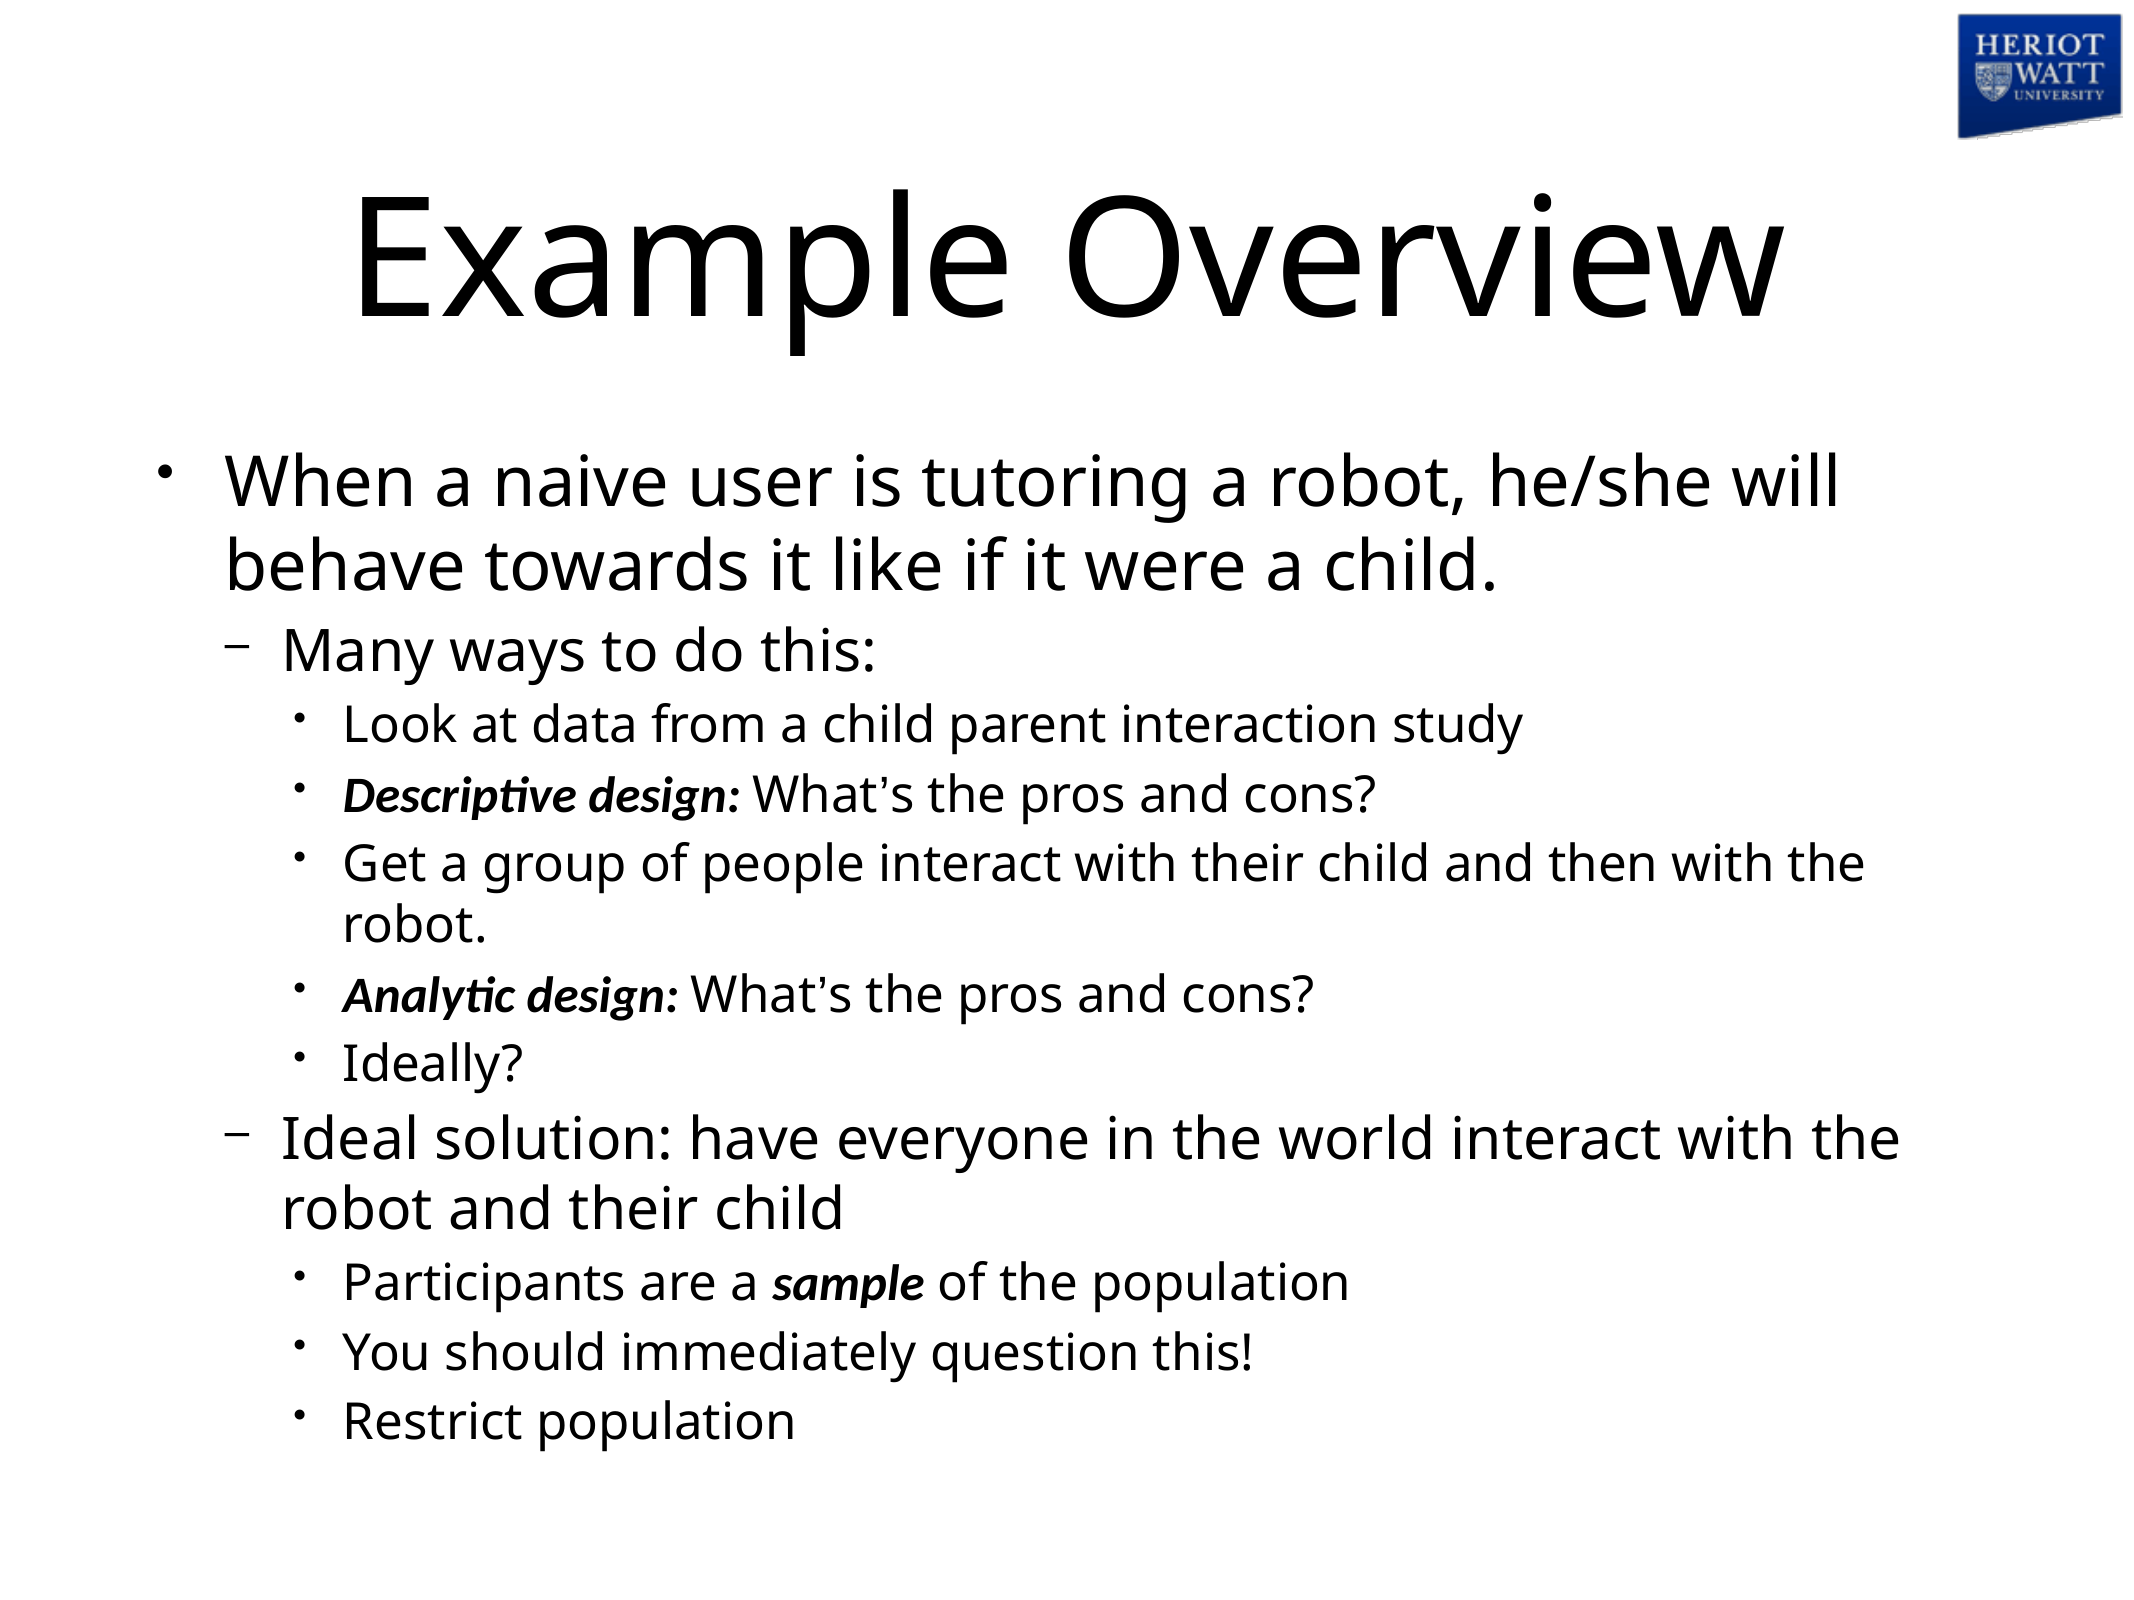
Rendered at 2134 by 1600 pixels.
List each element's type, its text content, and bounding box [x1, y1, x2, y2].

picture [1957, 13, 2123, 140]
list When a naive user is tutoring a robot, he/she will behave towards it like if it were a child. Many ways to do this: Look at data from a child parent interaction study Descriptive design: What’s the pros and cons? Get a group of people interact with their child and then with the robot. Analytic design: What’s the pros and cons? Ideally? Ideal solution: have everyone in the world interact with the robot and their child Participants are a sample of the population You should immediately question this! Restrict population [155, 426, 1978, 1459]
title Example Overview [155, 72, 1978, 426]
